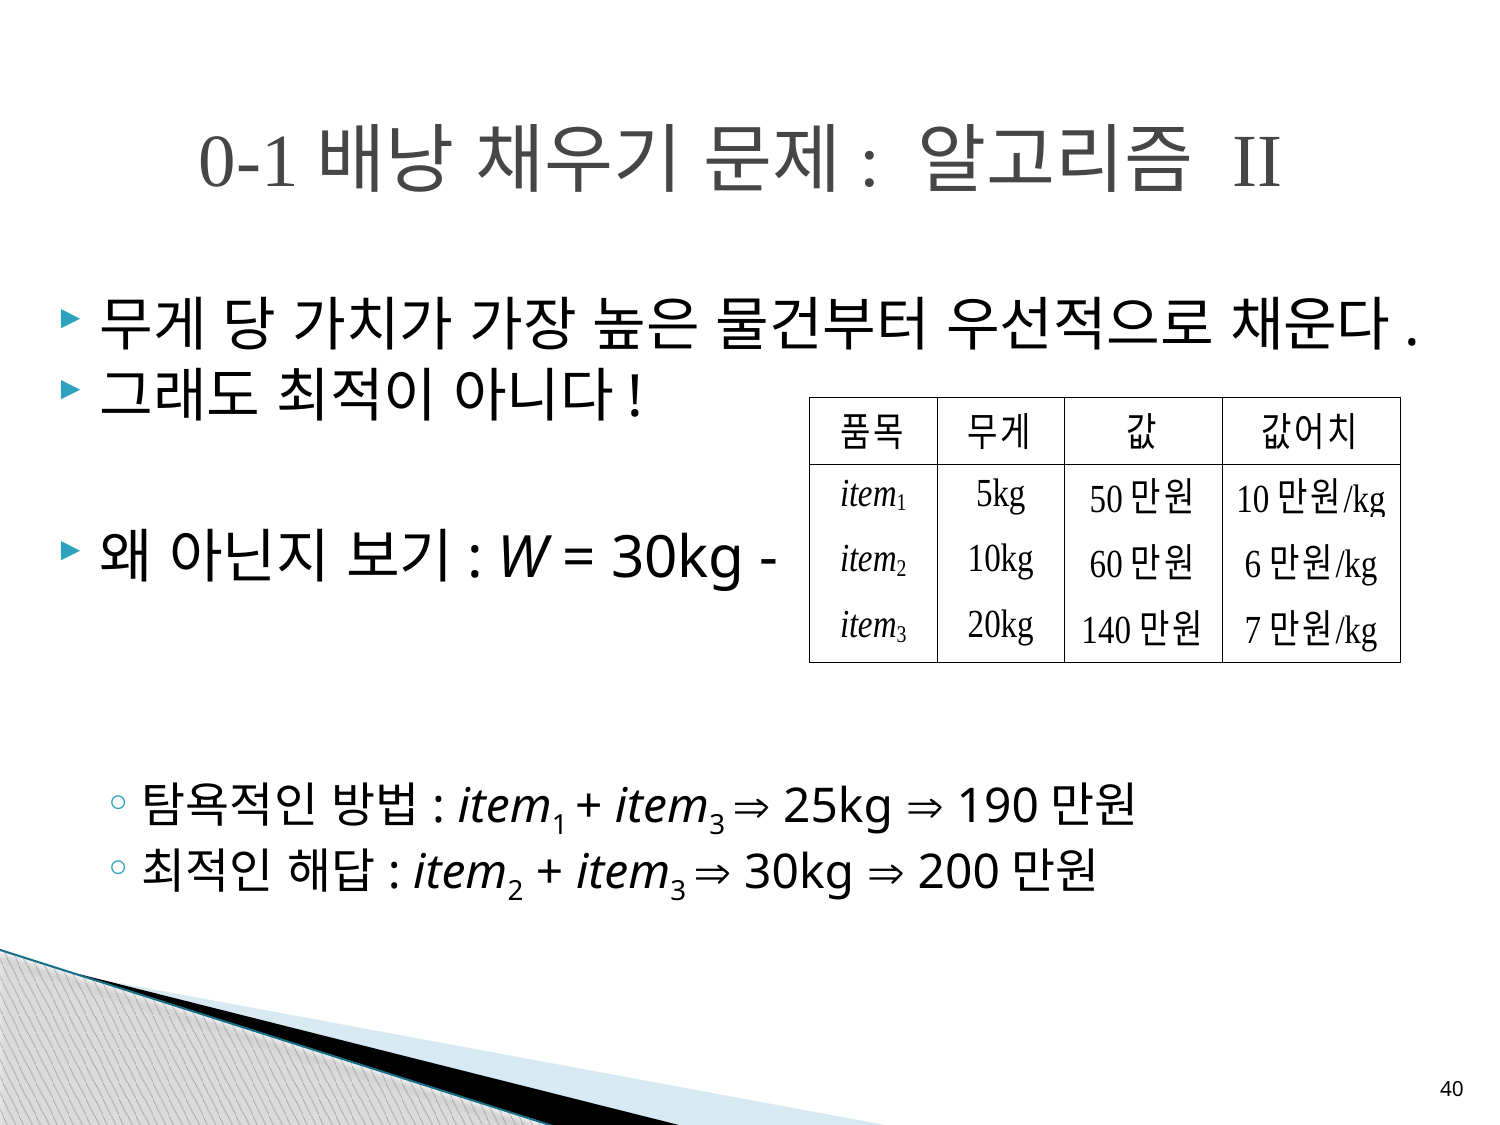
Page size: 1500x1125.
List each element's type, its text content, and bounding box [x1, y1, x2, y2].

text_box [796, 396, 1429, 735]
text_box 0-1배낭 채우기 문제: 알고리즘 II [24, 62, 1475, 250]
slide_number 40 [1418, 1051, 1479, 1112]
list 무게 당 가치가 가장 높은 물건부터 우선적으로 채운다. 그래도 최적이 아니다! 왜 아닌지 보기: W = 30kg - 탐욕적인 방법: item1 + item3  25kg  190만원 최적인 해답: item2 + item3  30kg  200만원 [24, 287, 1475, 963]
